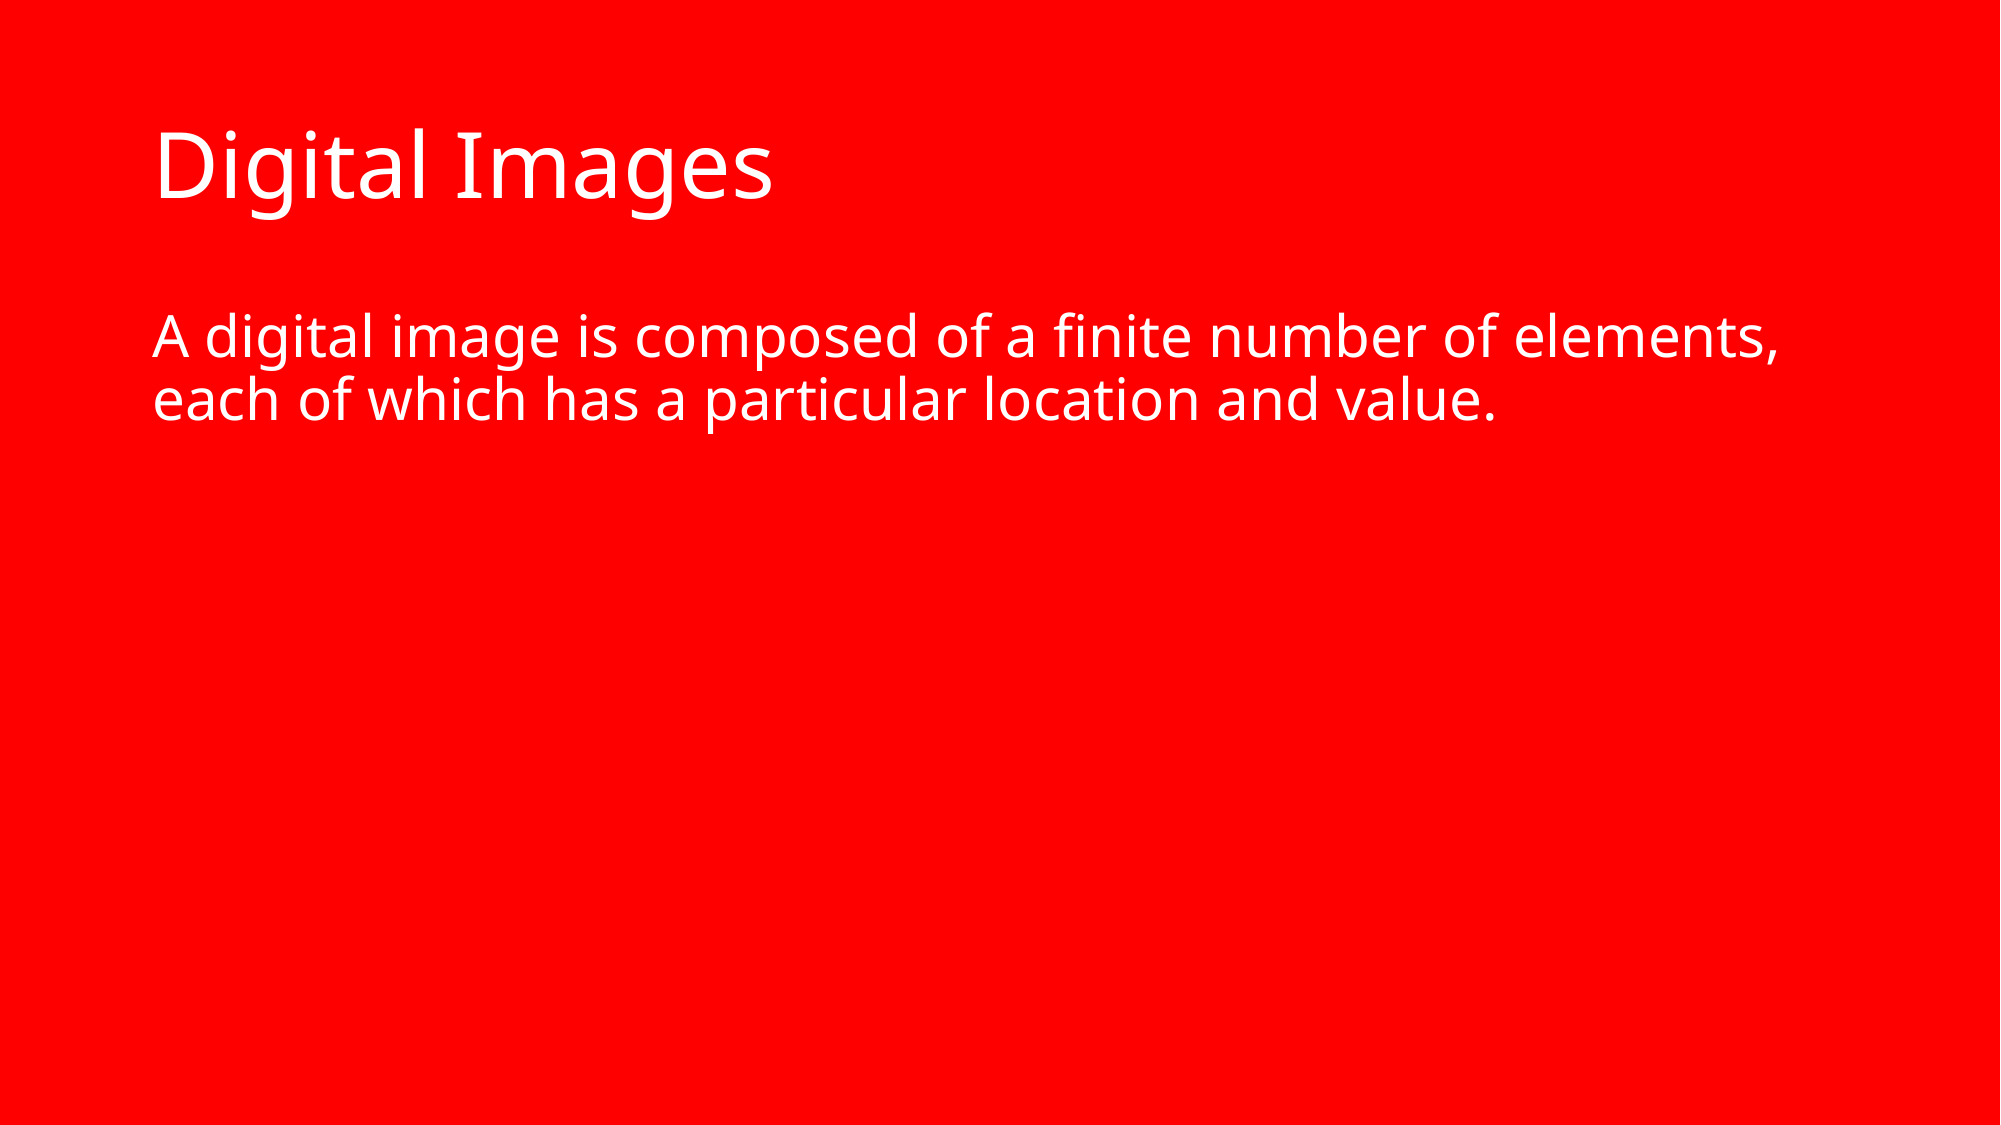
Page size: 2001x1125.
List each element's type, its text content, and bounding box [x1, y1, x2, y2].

title Digital Images [137, 59, 1863, 278]
list A digital image is composed of a finite number of elements, each of which has a particular location and value. [137, 299, 1863, 1014]
